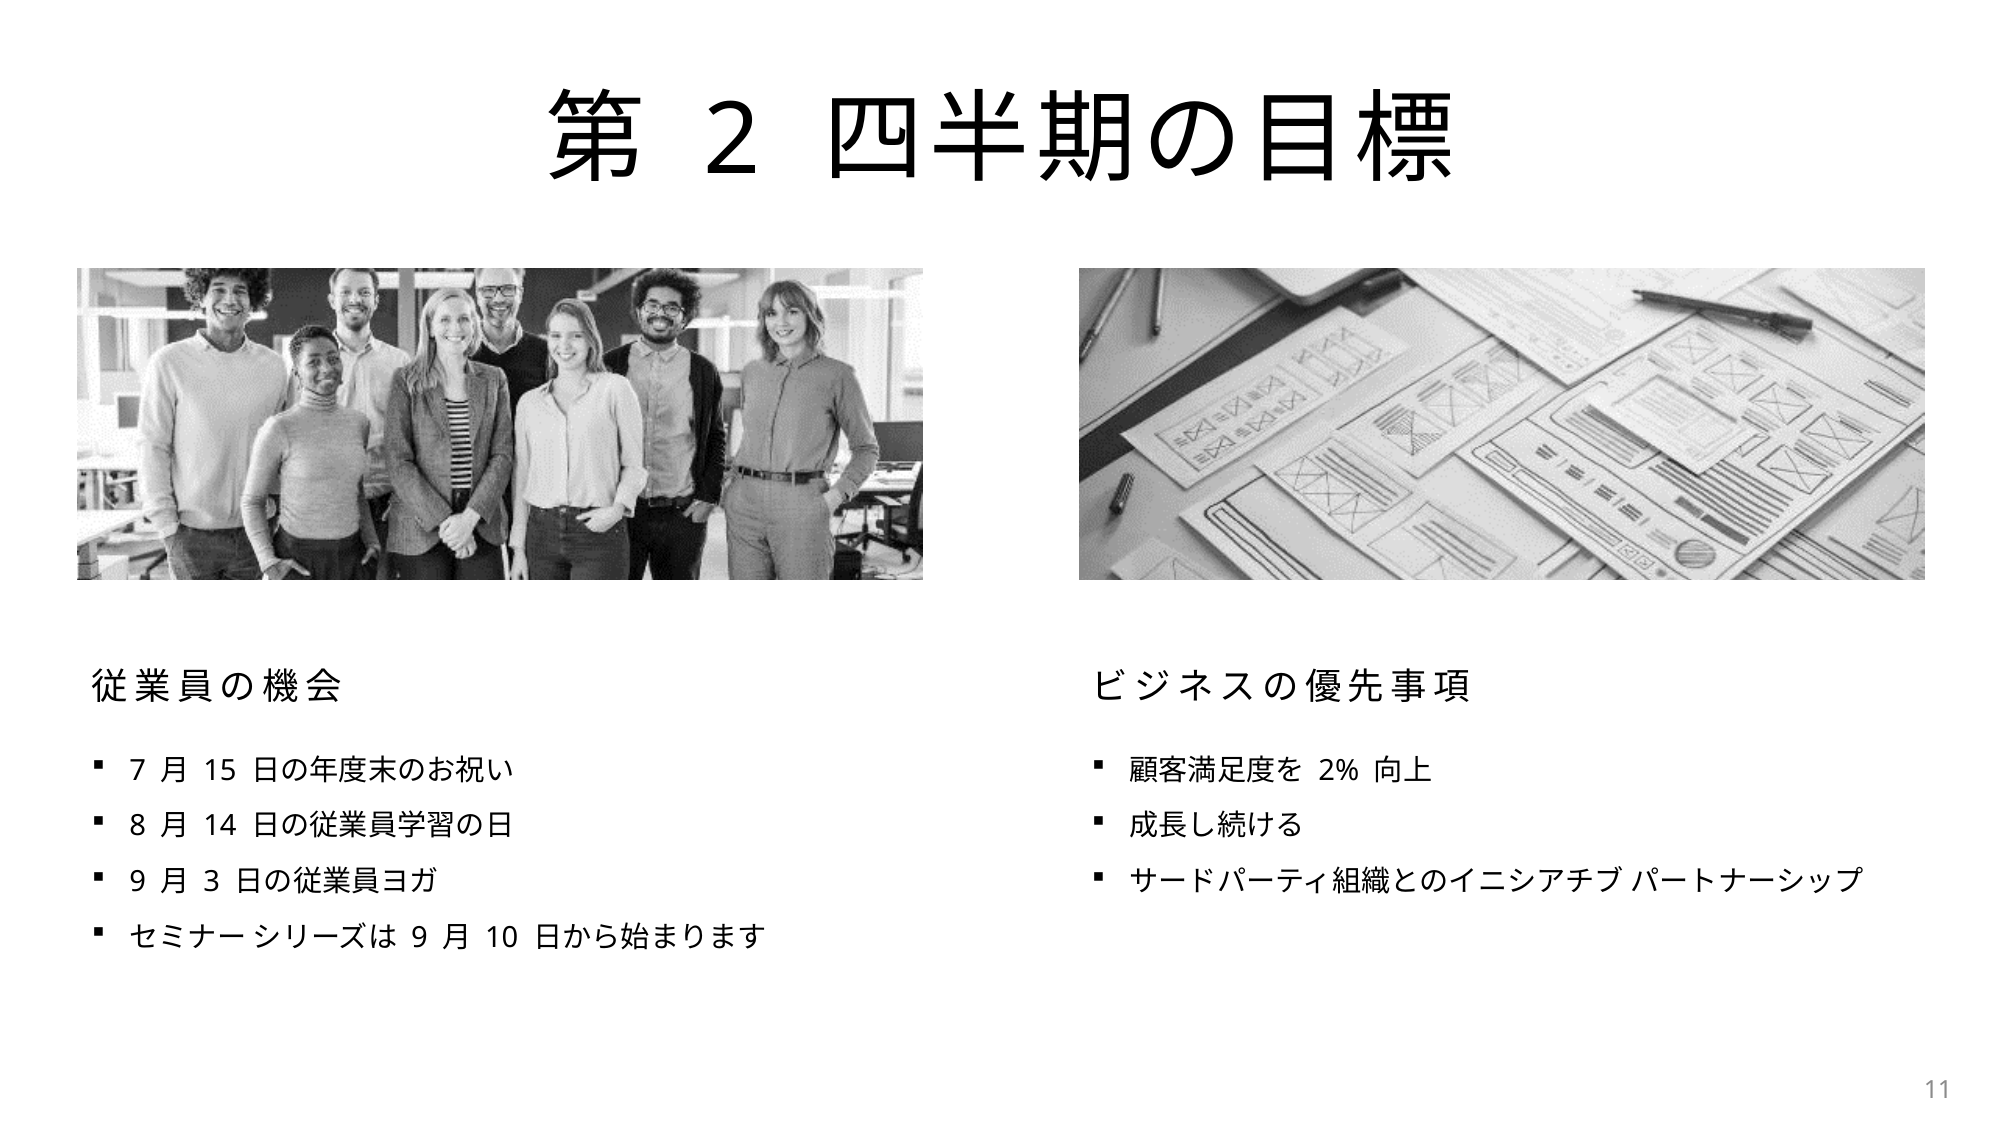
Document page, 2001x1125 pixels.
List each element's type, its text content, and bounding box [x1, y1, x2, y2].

picture [1079, 268, 1925, 580]
slide_number 11 [1894, 1061, 1968, 1121]
list ビジネスの優先事項 [1076, 633, 1928, 715]
list 顧客満足度を 2% 向上 成長し続ける サードパーティ組織とのイニシアチブ パートナーシップ [1076, 743, 1928, 1078]
list 7 月 15 日の年度末のお祝い 8 月 14 日の従業員学習の日 9 月 3 日の従業員ヨガ セミナー シリーズは 9 月 10 日から始まります [76, 743, 923, 1078]
picture [77, 268, 923, 580]
title 第 2 四半期の目標 [97, 0, 1903, 267]
list 従業員の機会 [76, 633, 923, 715]
